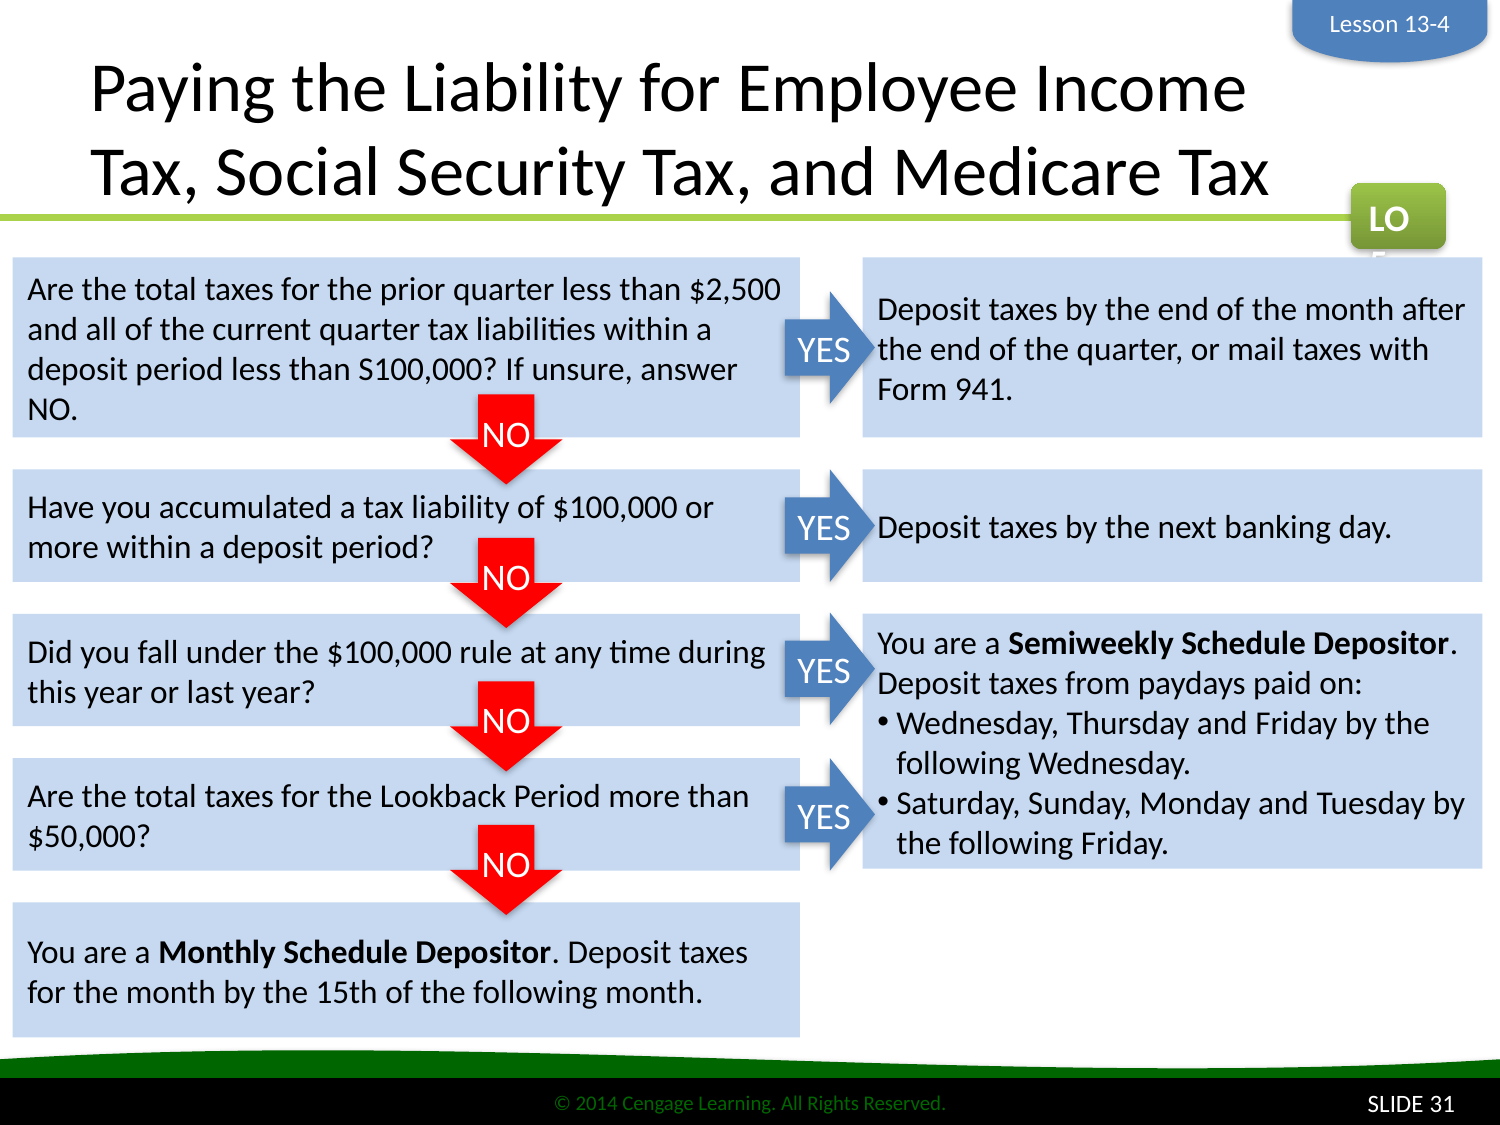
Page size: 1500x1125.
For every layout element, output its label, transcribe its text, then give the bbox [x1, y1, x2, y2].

text_box NO [449, 537, 564, 629]
text_box Have you accumulated a tax liability of $100,000 or more within a deposit period? [12, 469, 800, 582]
text_box Are the total taxes for the prior quarter less than $2,500 and all of the current quarter tax liabilities within a deposit period less than S100,000? If unsure, answer NO. [12, 257, 800, 438]
text_box NO [449, 824, 564, 916]
text_box YES [784, 611, 876, 726]
slide_number SLIDE 31 [1170, 1080, 1470, 1125]
text_box Did you fall under the $100,000 rule at any time during this year or last year? [12, 613, 800, 727]
text_box NO [449, 393, 564, 486]
text_box Are the total taxes for the Lookback Period more than $50,000? [12, 758, 800, 871]
text_box Deposit taxes by the next banking day. [862, 469, 1483, 582]
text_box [1292, 0, 1488, 63]
text_box YES [784, 757, 876, 872]
text_box NO [449, 680, 564, 773]
title Paying the Liability for Employee Income Tax, Social Security Tax, and Medicare Tax [75, 29, 1350, 218]
text_box You are a Monthly Schedule Depositor. Deposit taxes for the month by the 15th of the following month. [12, 902, 800, 1038]
text_box YES [784, 290, 876, 405]
text_box YES [784, 468, 876, 583]
text_box LO5 [1350, 183, 1446, 250]
text_box You are a Semiweekly Schedule Depositor. Deposit taxes from paydays paid on: Wednesday, Thursday and Friday by the following Wednesday. Saturday, Sunday, Monday and Tuesday by the following Friday. [862, 613, 1483, 869]
text_box Deposit taxes by the end of the month after the end of the quarter, or mail taxes with Form 941. [862, 257, 1483, 438]
